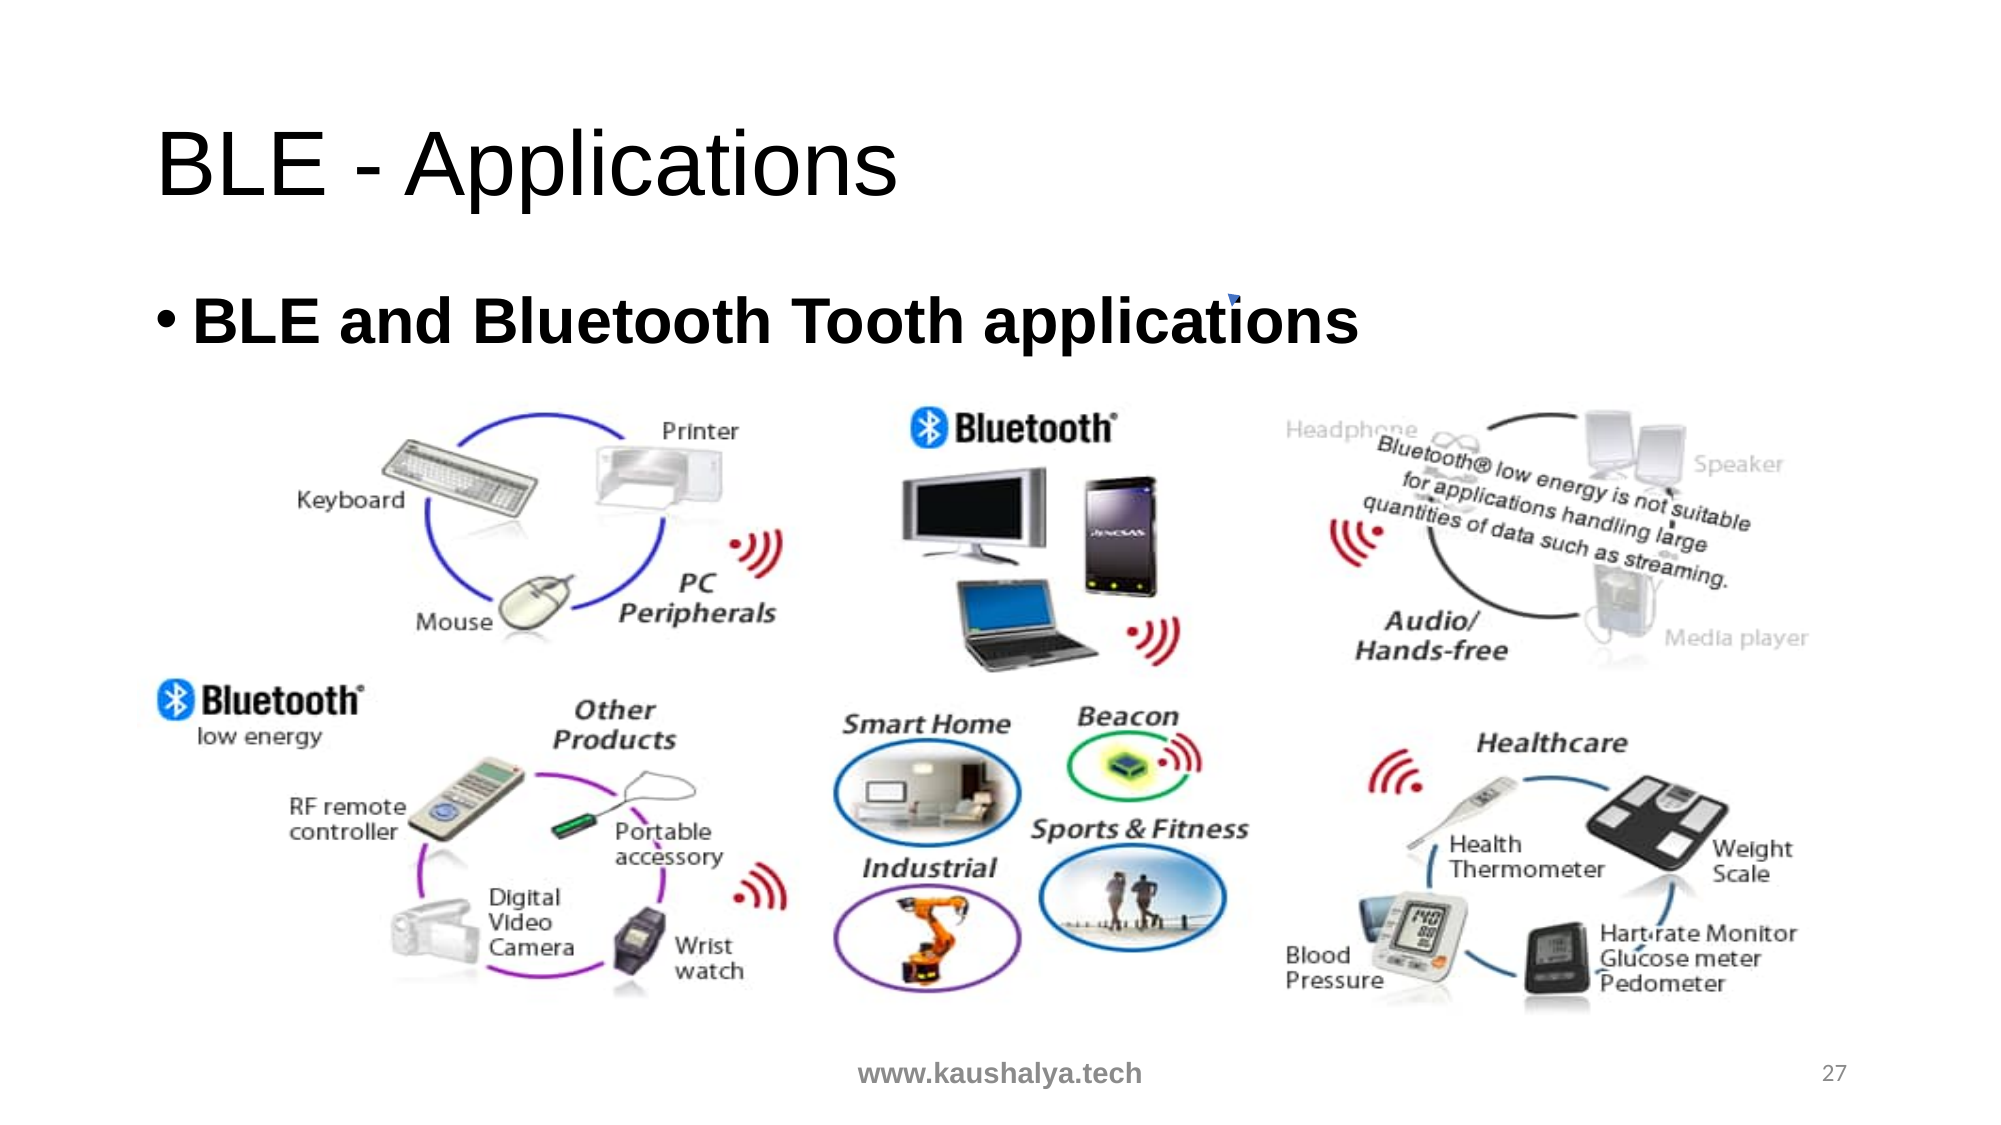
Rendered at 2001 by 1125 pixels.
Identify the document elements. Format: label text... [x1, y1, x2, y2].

footer www.kaushalya.tech [663, 1041, 1338, 1103]
picture [137, 377, 1832, 1034]
list BLE and Bluetooth Tooth applications [140, 280, 1863, 1014]
slide_number 27 [1413, 1041, 1863, 1103]
title BLE - Applications [140, 53, 1863, 278]
